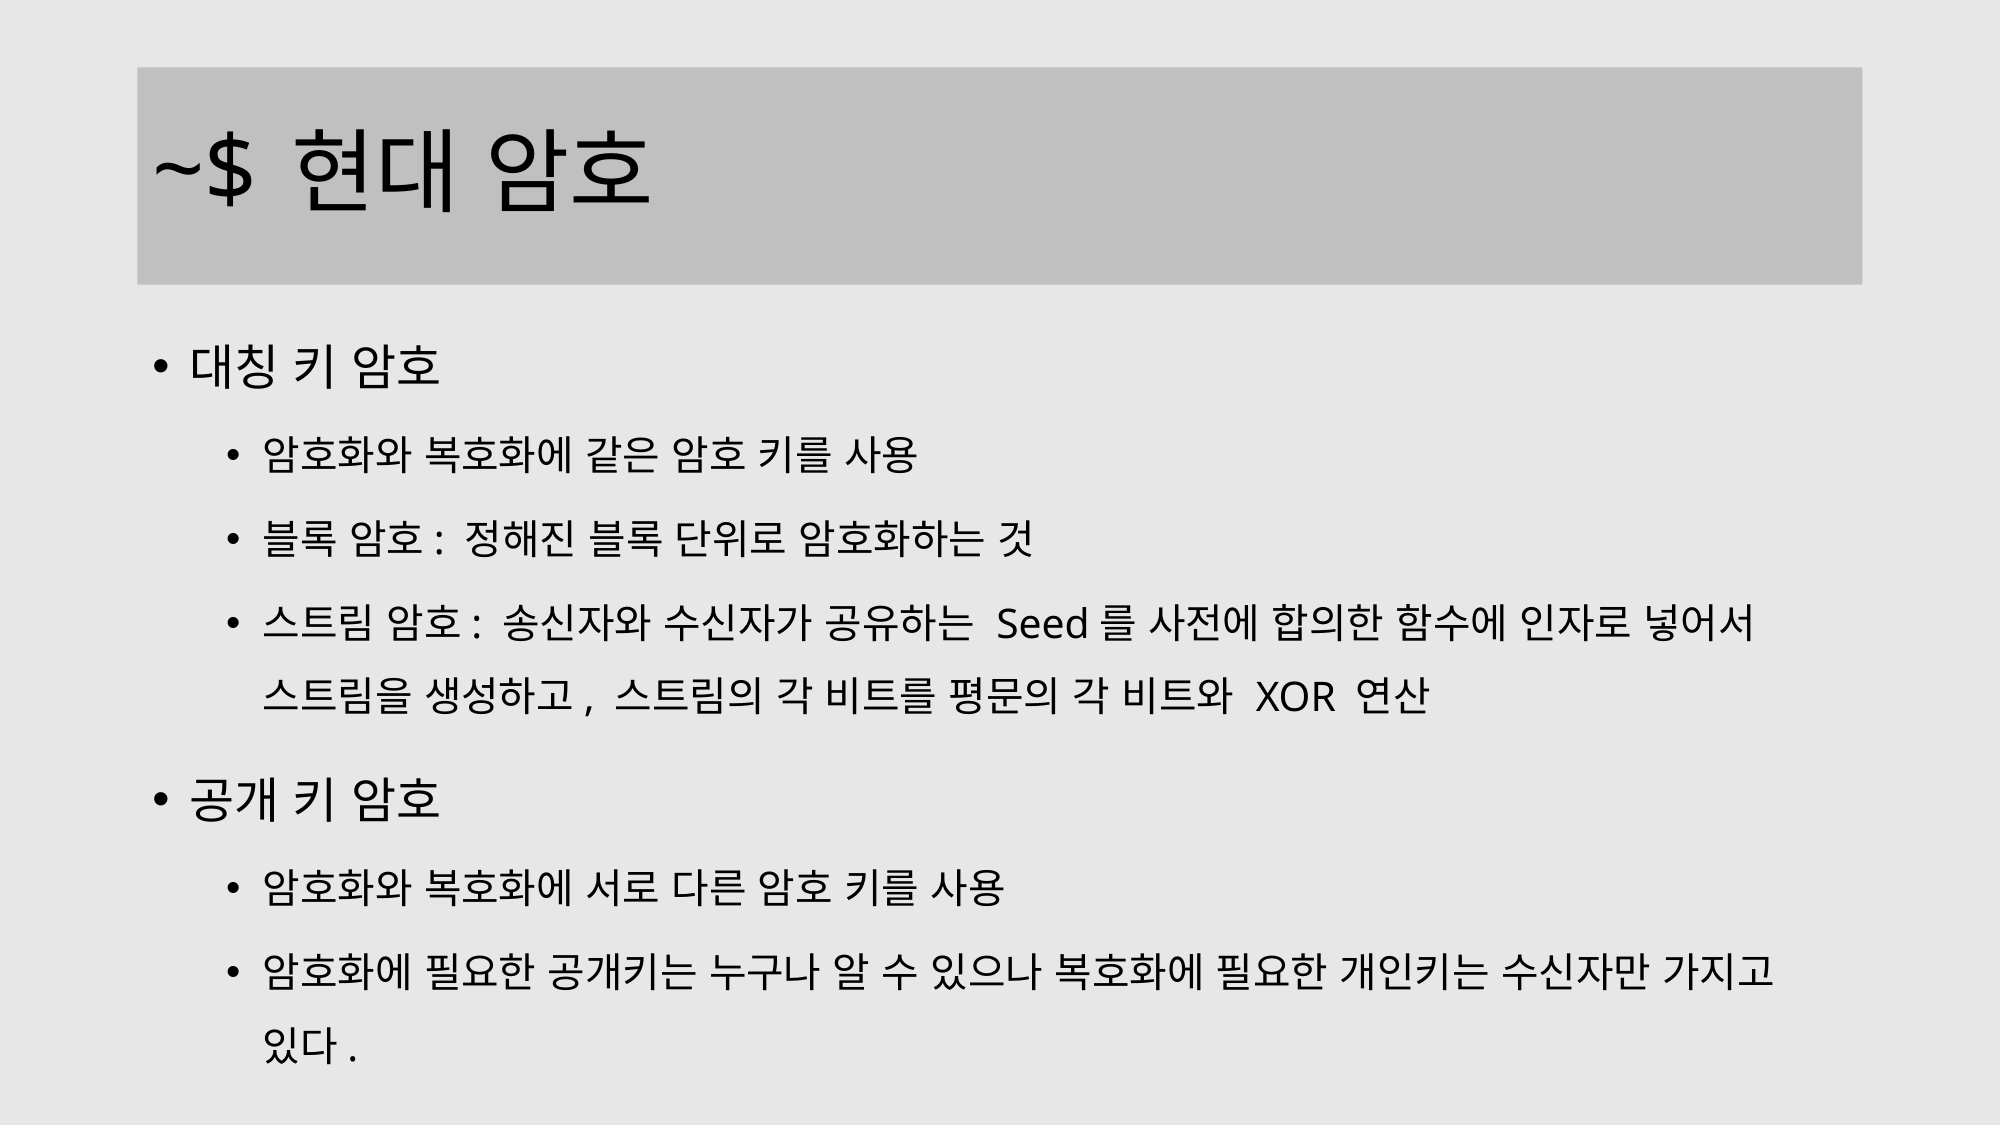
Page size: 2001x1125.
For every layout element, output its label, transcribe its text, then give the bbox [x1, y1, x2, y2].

title 현대 암호 [137, 67, 1863, 285]
list 대칭 키 암호 암호화와 복호화에 같은 암호 키를 사용 블록 암호: 정해진 블록 단위로 암호화하는 것 스트림 암호: 송신자와 수신자가 공유하는 Seed를 사전에 합의한 함수에 인자로 넣어서 스트림을 생성하고, 스트림의 각 비트를 평문의 각 비트와 XOR 연산 공개 키 암호 암호화와 복호화에 서로 다른 암호 키를 사용 암호화에 필요한 공개키는 누구나 알 수 있으나 복호화에 필요한 개인키는 수신자만 가지고 있다. [137, 299, 1863, 1082]
